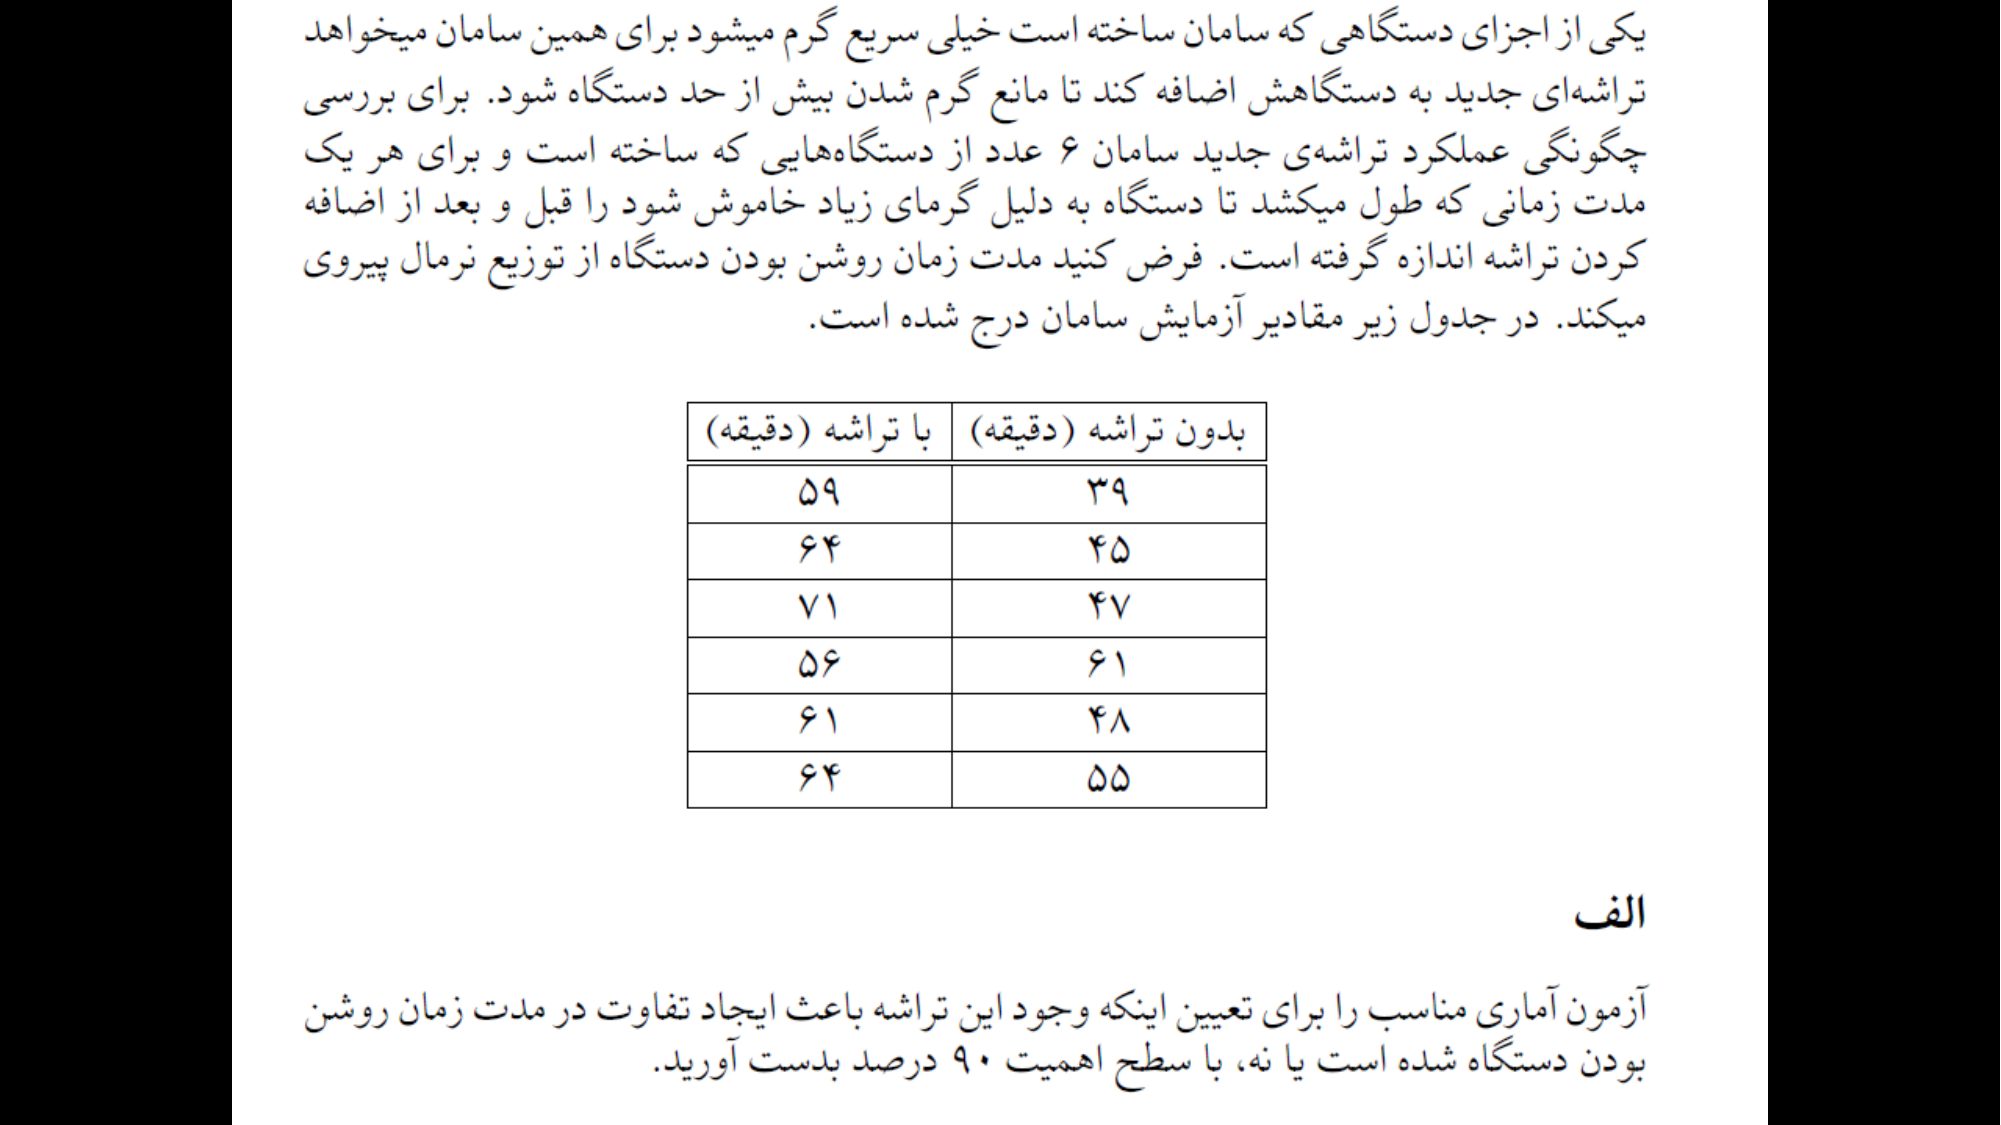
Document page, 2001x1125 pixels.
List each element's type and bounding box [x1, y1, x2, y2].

picture [232, 0, 1768, 1125]
